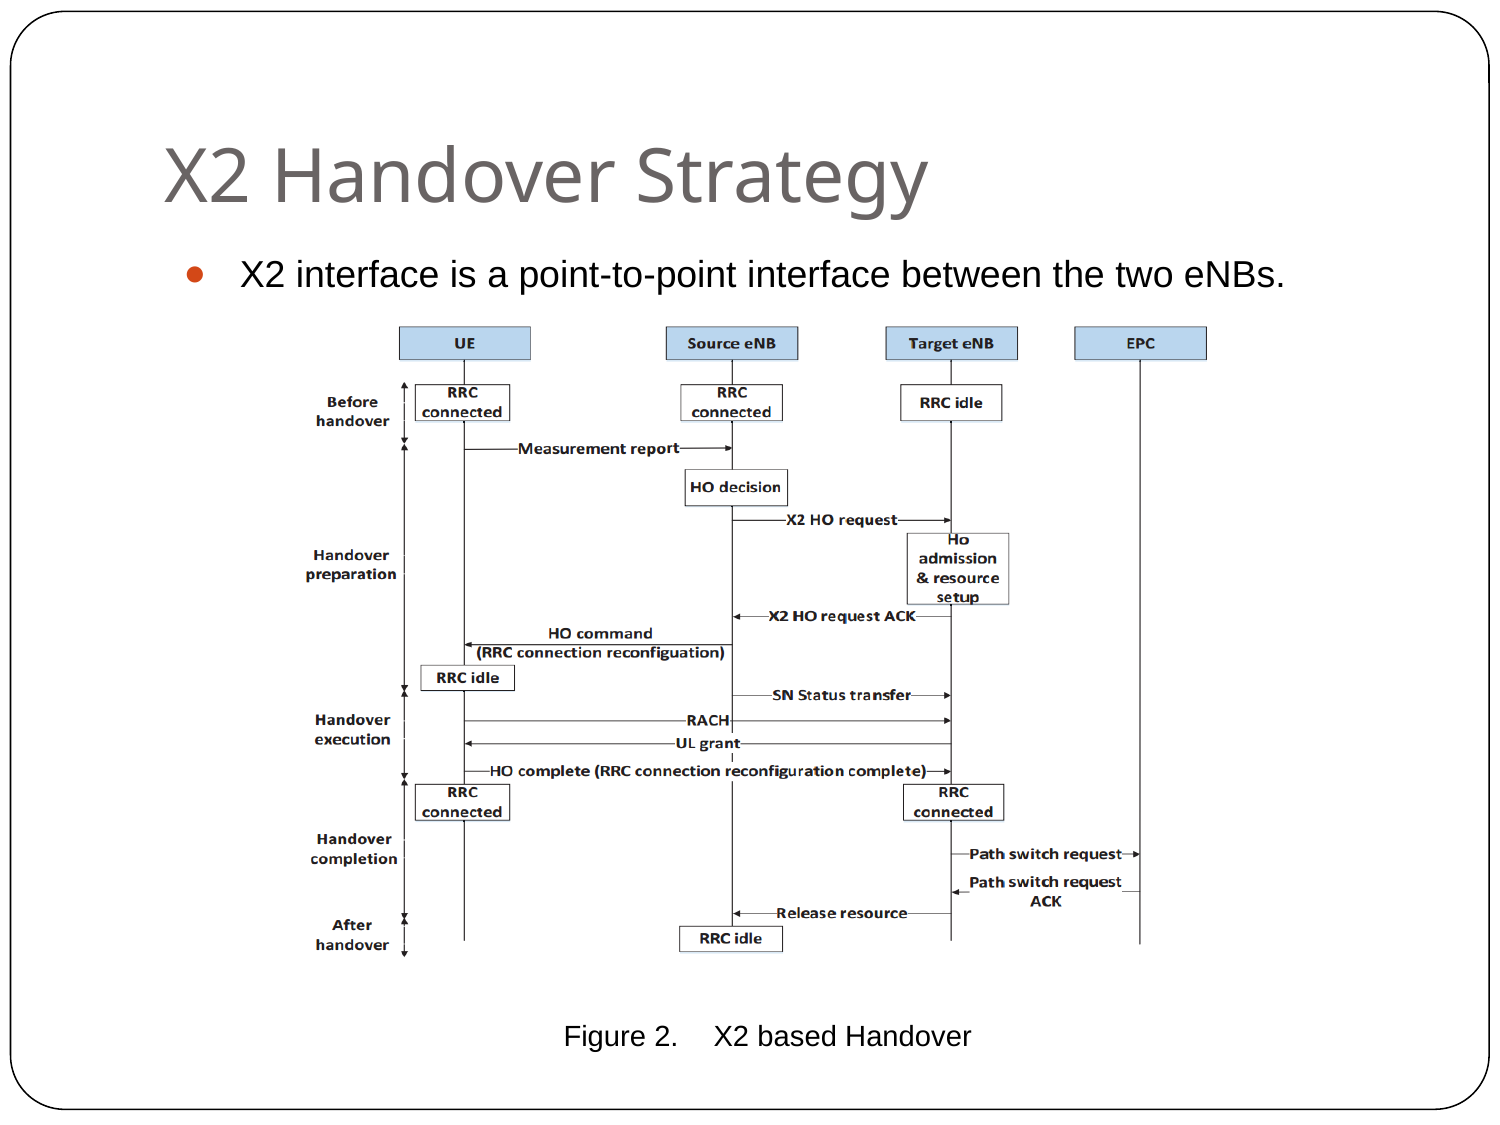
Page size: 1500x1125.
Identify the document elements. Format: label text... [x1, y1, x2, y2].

text_box Figure 2. X2 based Handover [546, 1002, 998, 1065]
text_box X2 interface is a point-to-point interface between the two eNBs. [150, 242, 1425, 993]
picture [292, 311, 1208, 974]
text_box X2 Handover Strategy [150, 45, 1425, 233]
